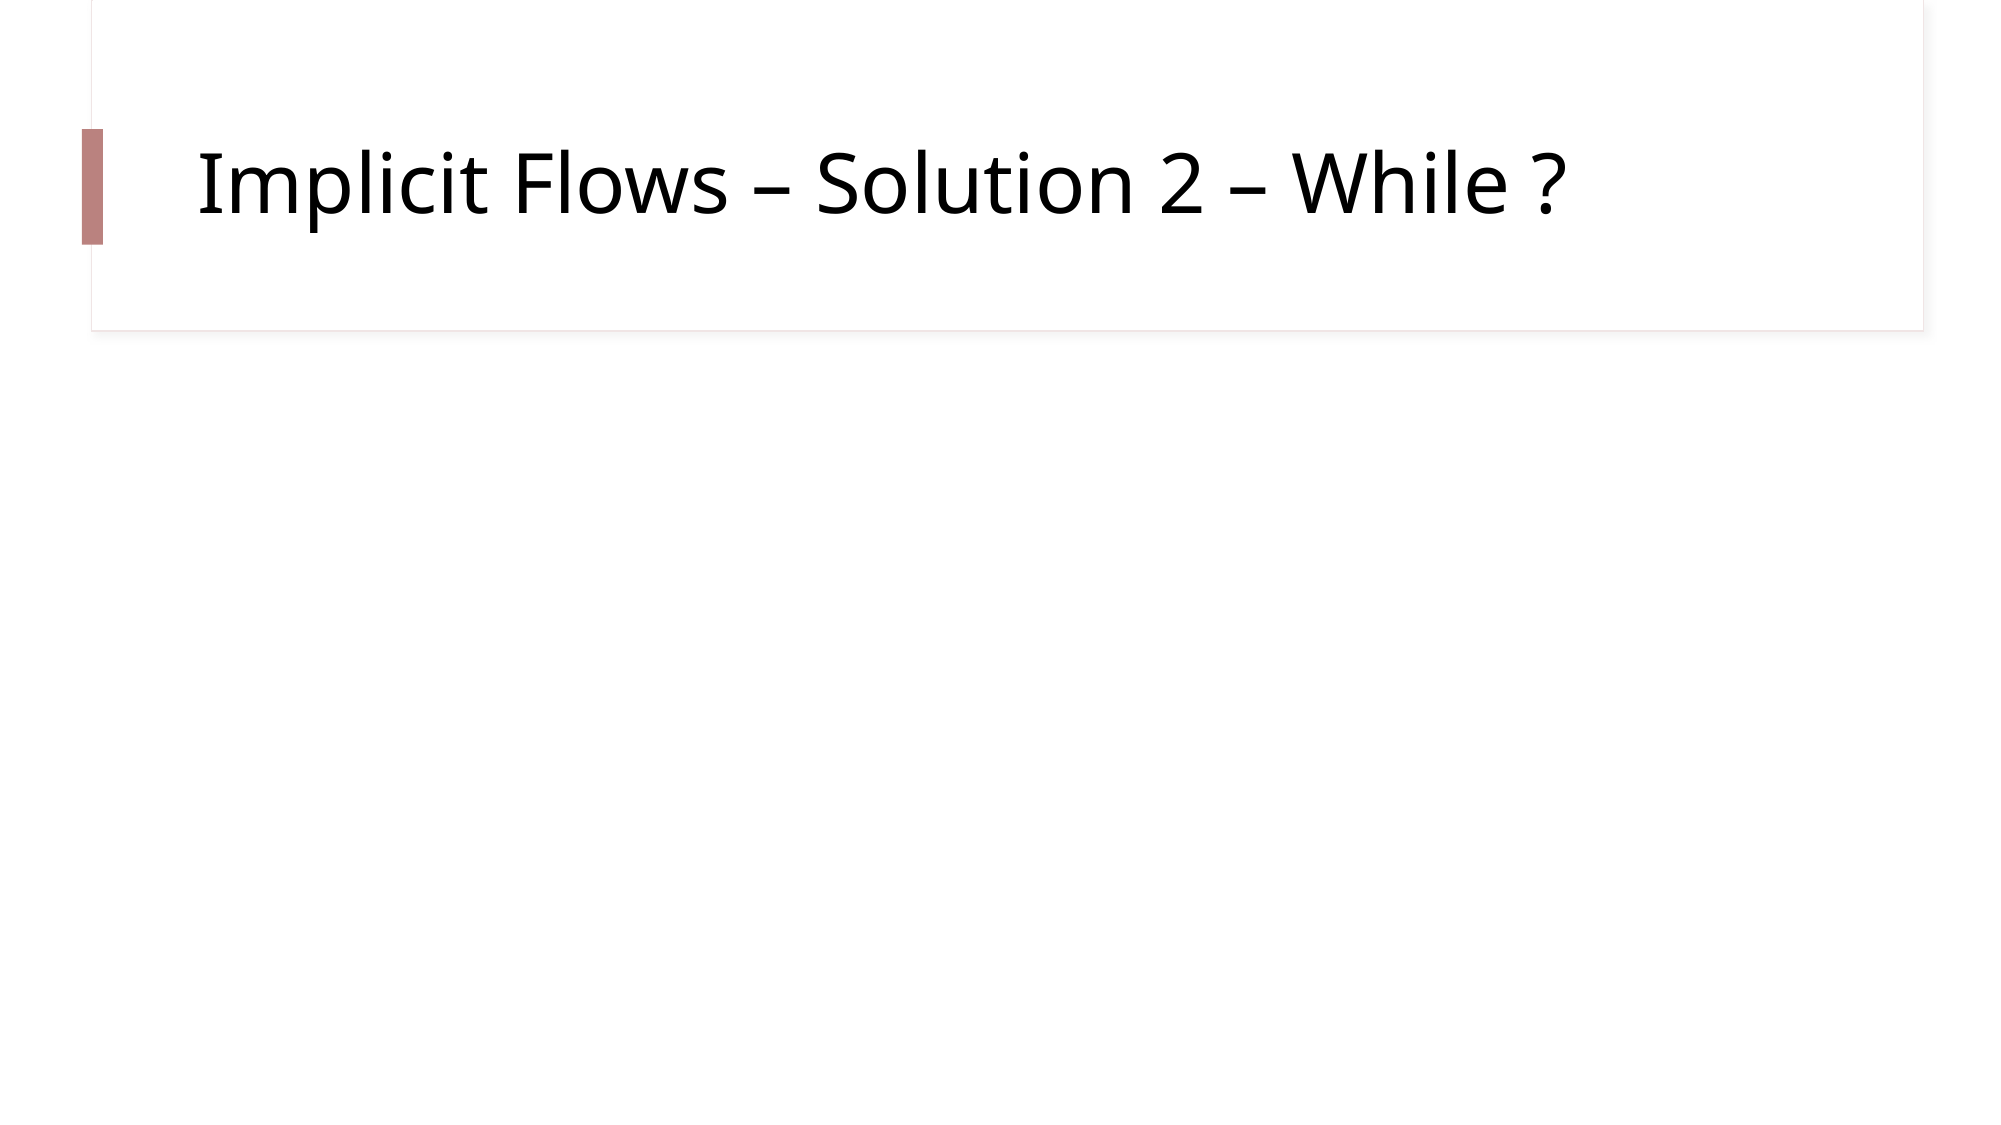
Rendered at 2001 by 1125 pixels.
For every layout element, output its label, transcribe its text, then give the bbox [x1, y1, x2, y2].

title Implicit Flows – Solution 2 – While ? [183, 90, 1851, 284]
